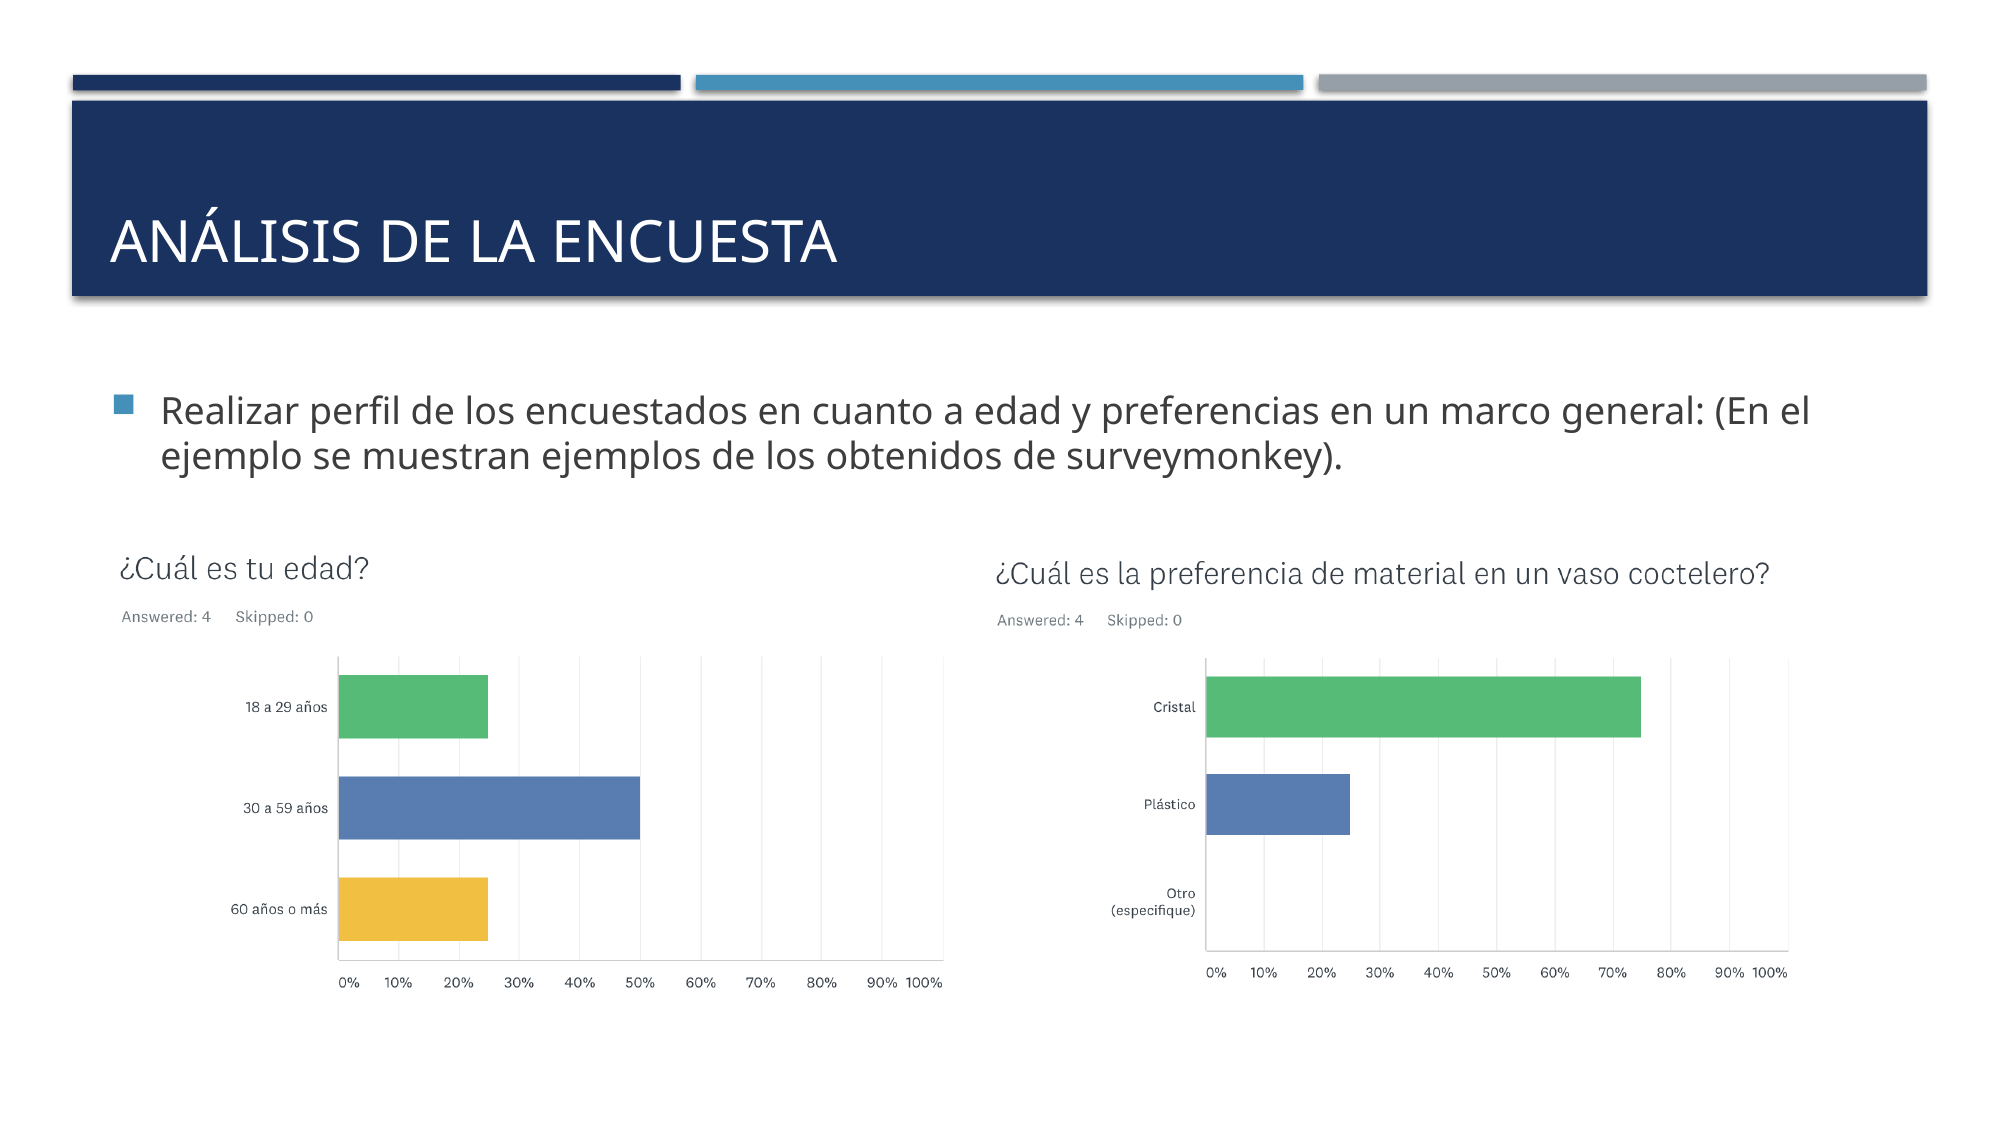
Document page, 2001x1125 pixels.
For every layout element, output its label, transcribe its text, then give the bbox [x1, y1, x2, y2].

title ANÁLISIS DE LA ENCUESTA [95, 115, 1905, 282]
list Realizar perfil de los encuestados en cuanto a edad y preferencias en un marco general: (En el ejemplo se muestran ejemplos de los obtenidos de surveymonkey). [95, 357, 1905, 962]
picture [117, 540, 1906, 1011]
